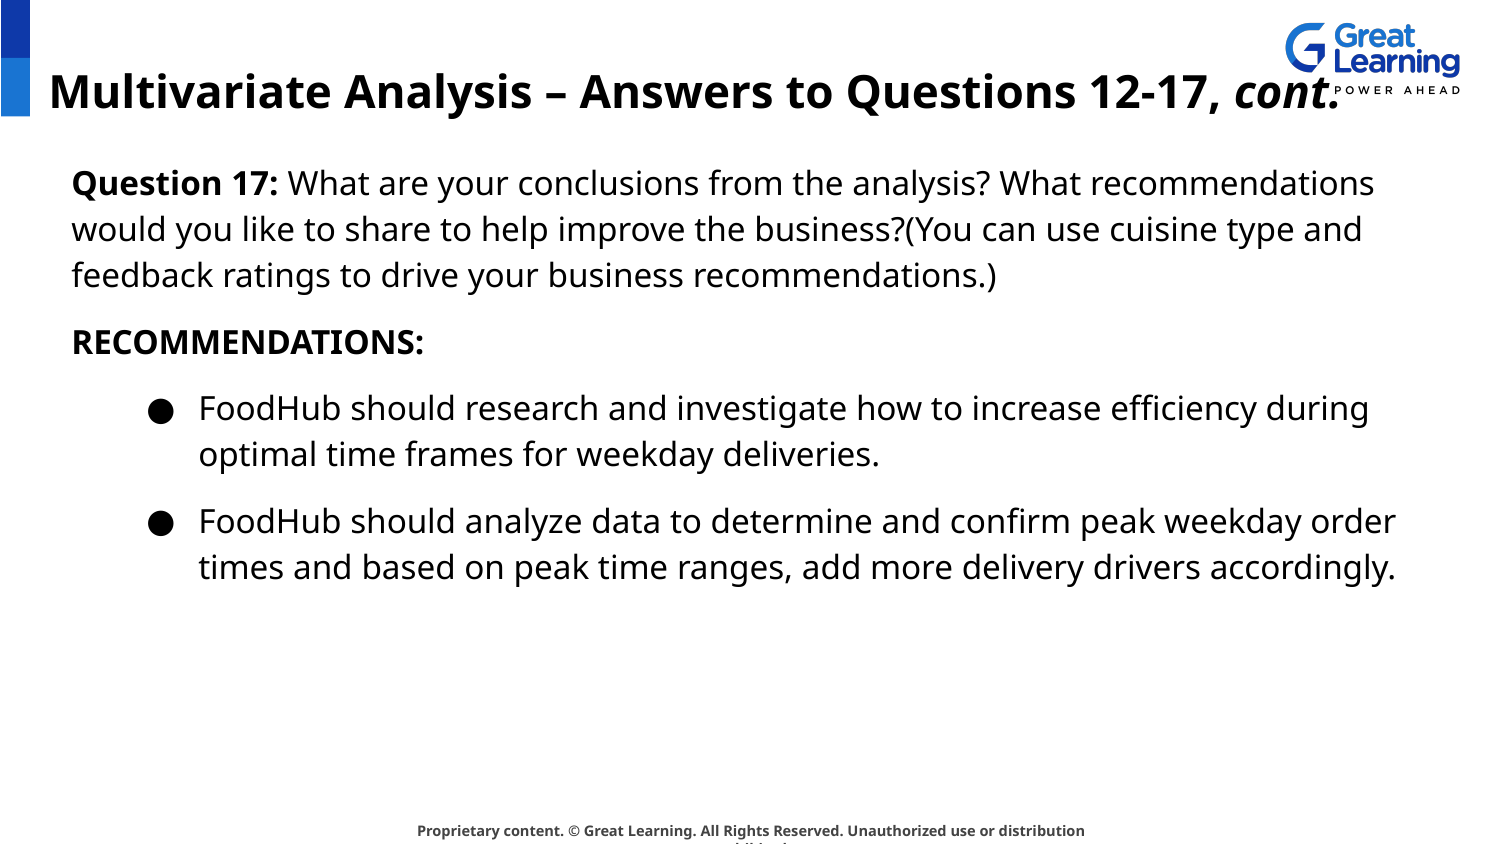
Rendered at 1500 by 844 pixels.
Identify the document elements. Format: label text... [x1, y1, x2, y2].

list Question 17: What are your conclusions from the analysis? What recommendations would you like to share to help improve the business?(You can use cuisine type and feedback ratings to drive your business recommendations.) RECOMMENDATIONS: FoodHub should research and investigate how to increase efficiency during optimal time frames for weekday deliveries. FoodHub should analyze data to determine and confirm peak weekday order times and based on peak time ranges, add more delivery drivers accordingly. [33, 141, 1449, 797]
title Multivariate Analysis – Answers to Questions 12-17, cont. [33, 47, 1431, 141]
picture [1258, 11, 1487, 106]
